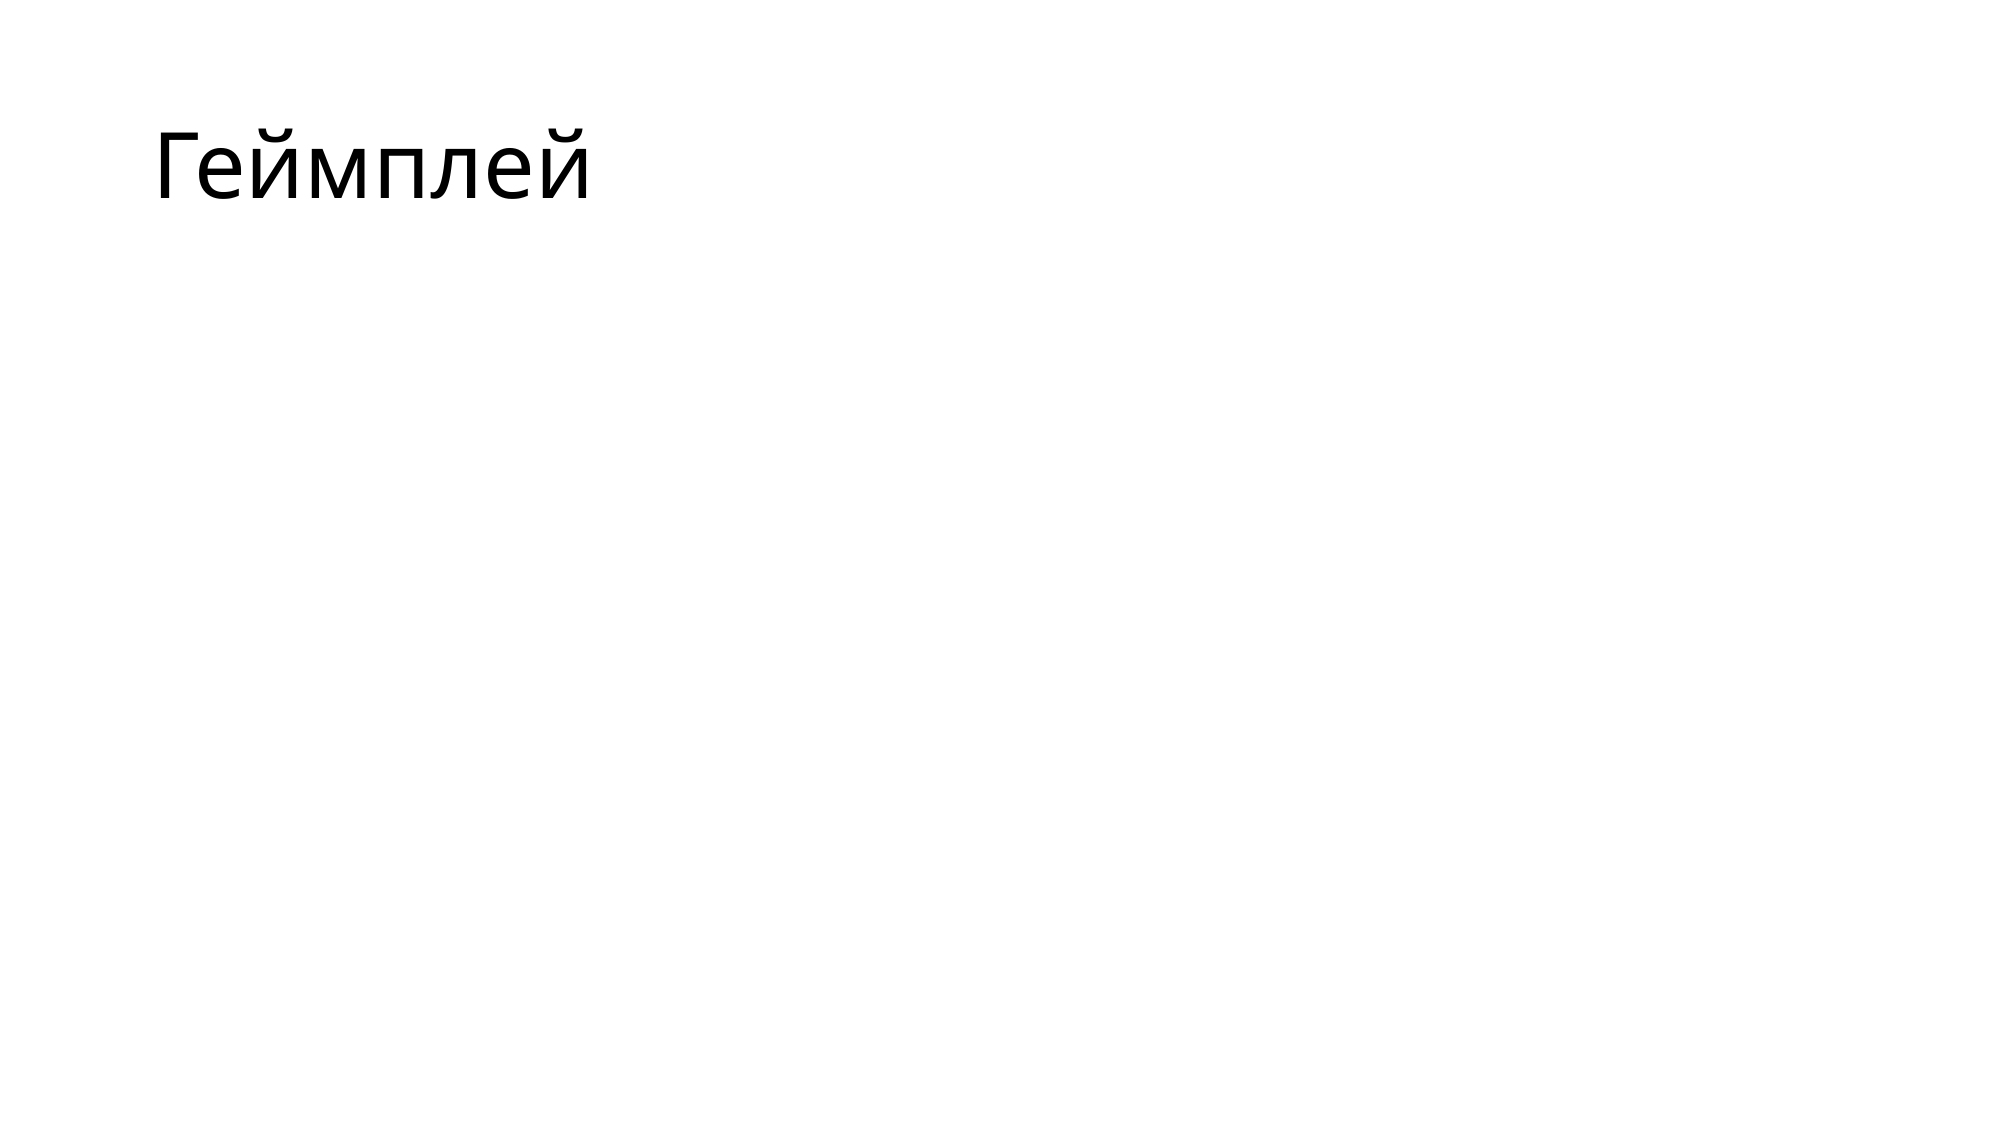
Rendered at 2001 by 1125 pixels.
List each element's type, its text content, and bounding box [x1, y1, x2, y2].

title Геймплей [137, 59, 1863, 278]
